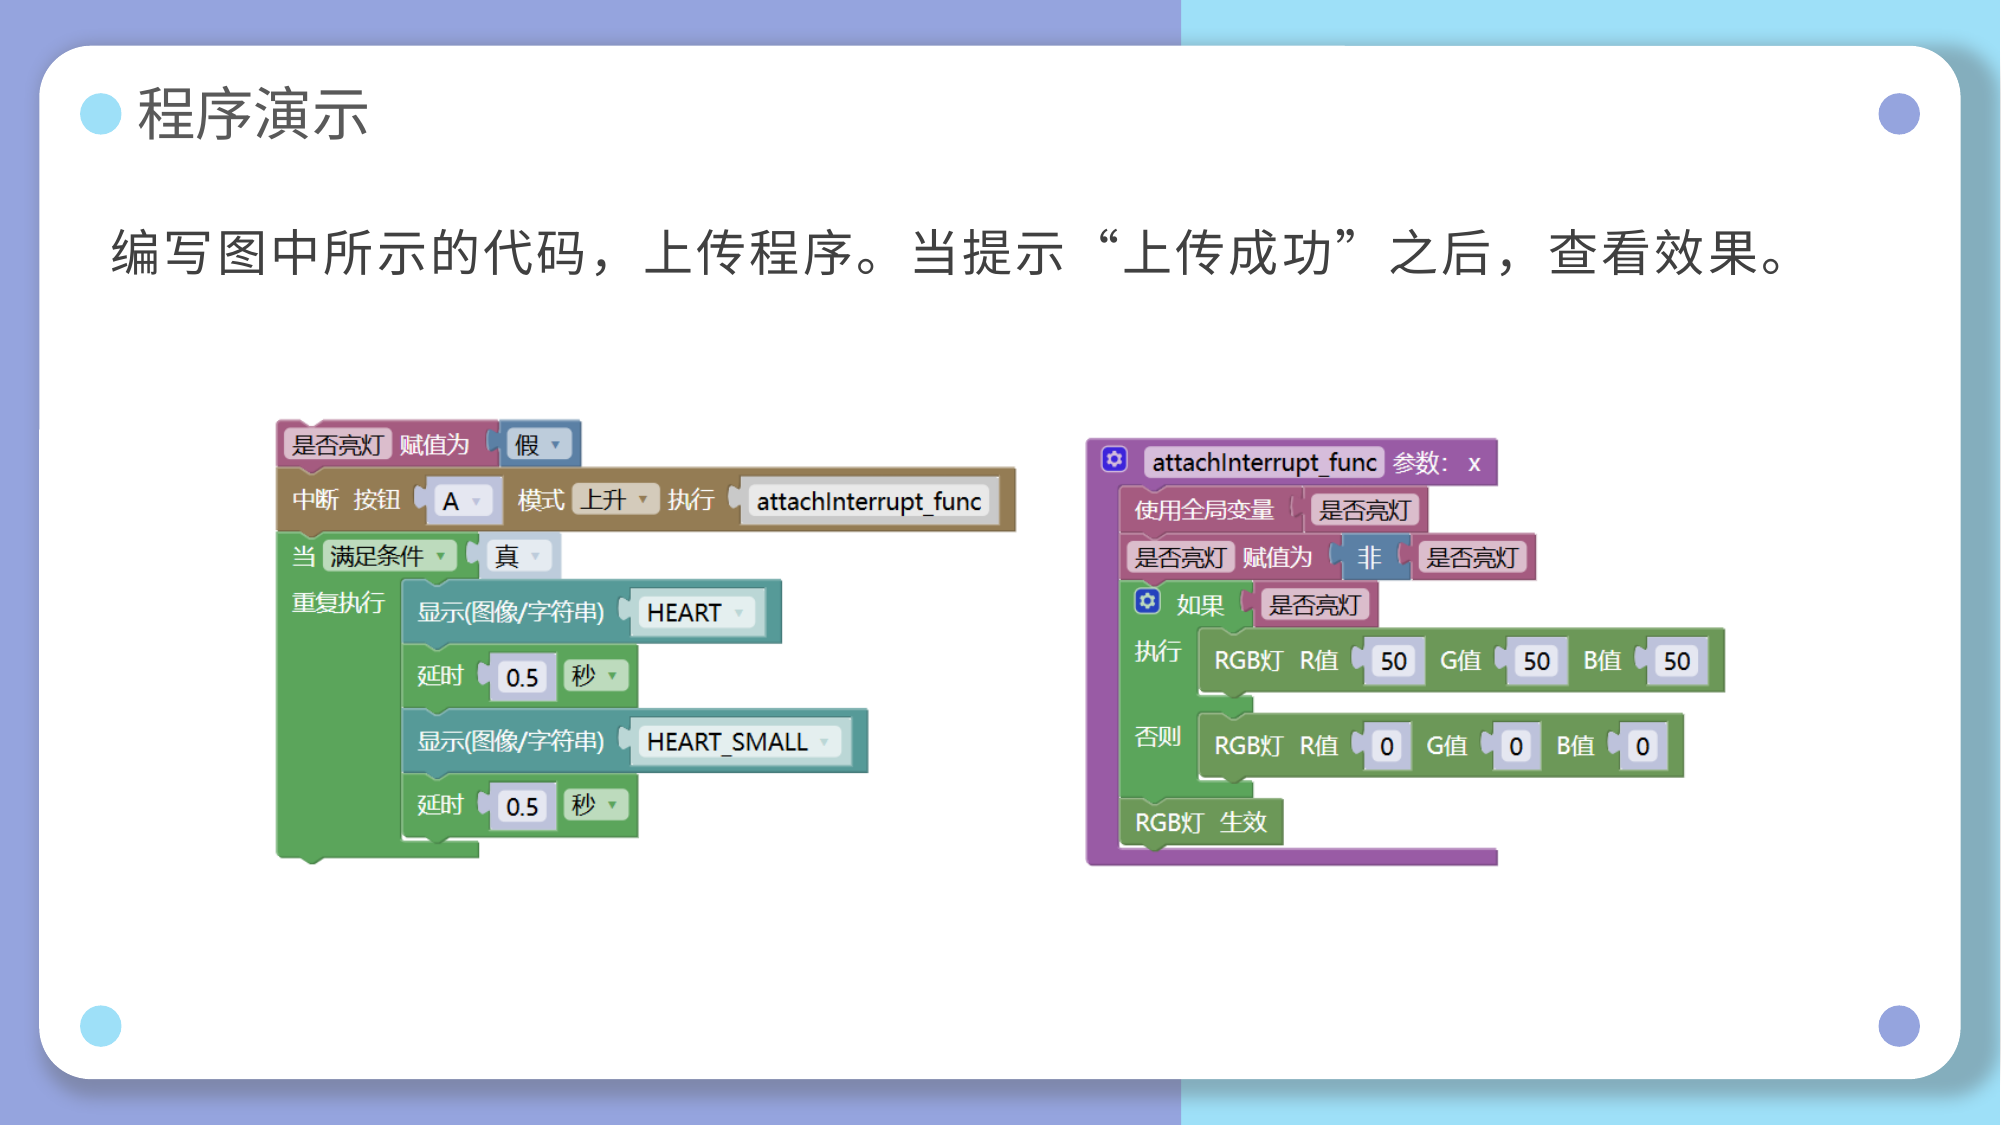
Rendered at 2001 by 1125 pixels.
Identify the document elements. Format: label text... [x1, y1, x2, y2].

picture [258, 400, 1755, 894]
list 编写图中所示的代码，上传程序。当提示“上传成功”之后，查看效果。 [110, 196, 1762, 446]
title 程序演示 [137, 77, 976, 157]
